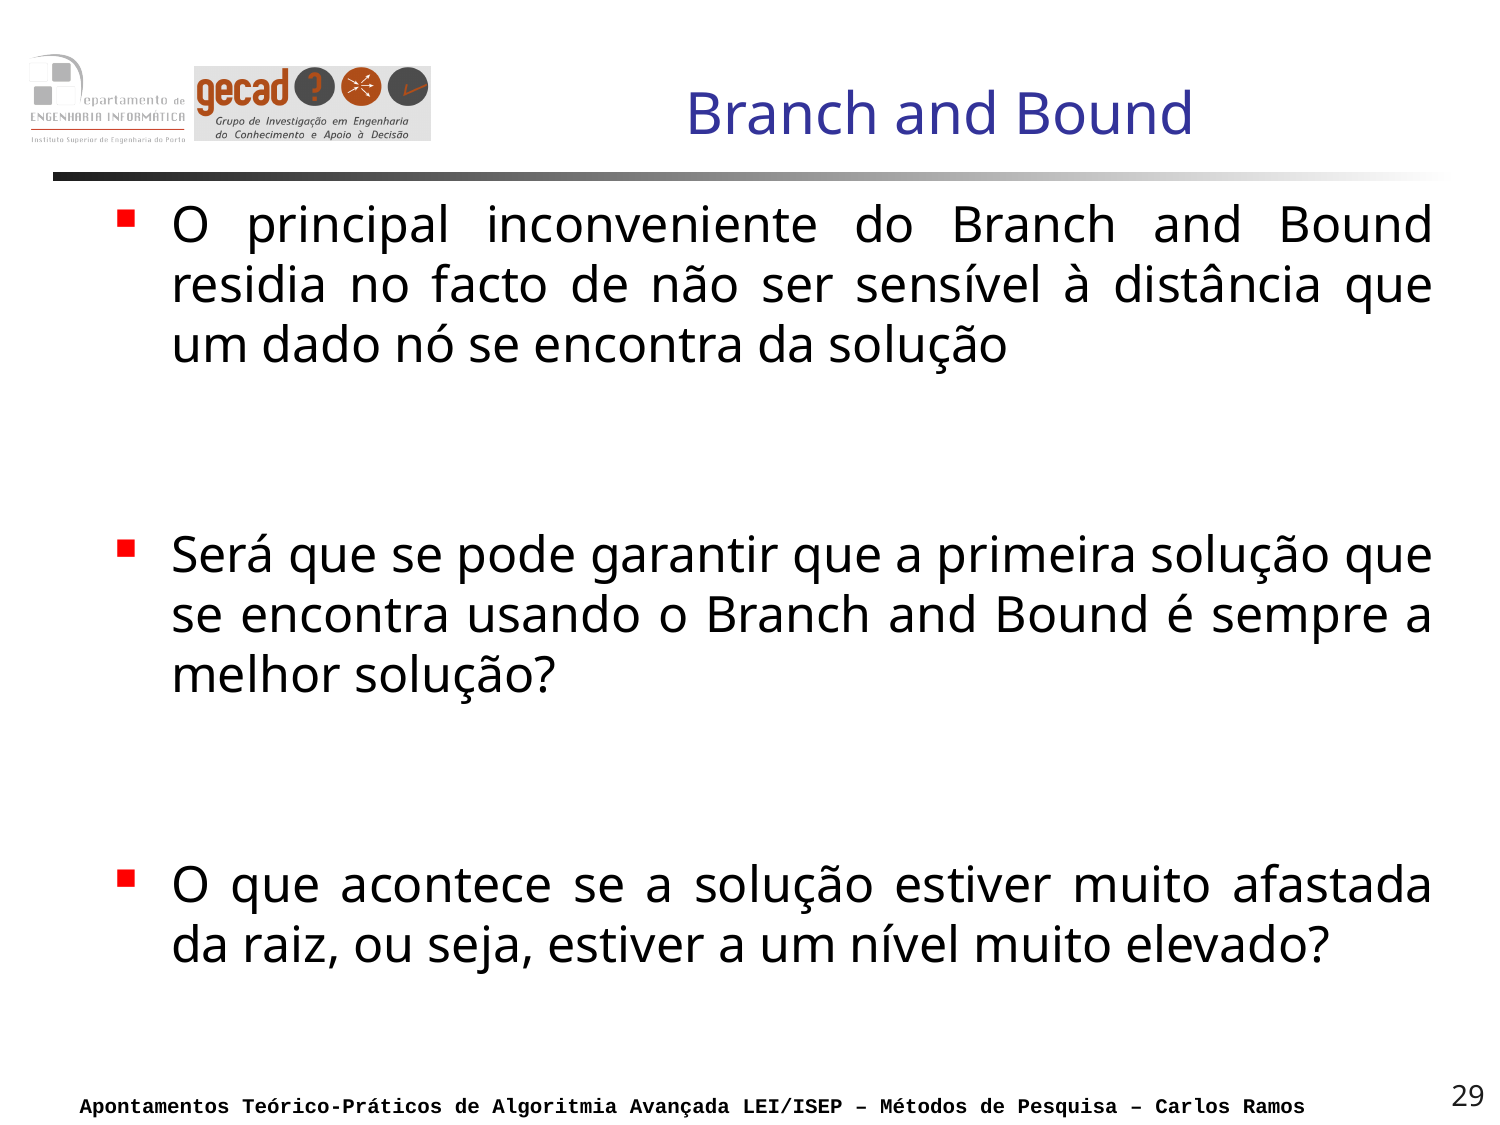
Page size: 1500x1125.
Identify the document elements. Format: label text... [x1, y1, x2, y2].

list O principal inconveniente do Branch and Bound residia no facto de não ser sensível à distância que um dado nó se encontra da solução Será que se pode garantir que a primeira solução que se encontra usando o Branch and Bound é sempre a melhor solução? O que acontece se a solução estiver muito afastada da raiz, ou seja, estiver a um nível muito elevado? [99, 184, 1451, 1101]
slide_number 29 [1187, 1049, 1500, 1125]
picture [194, 66, 430, 141]
title Branch and Bound [430, 66, 1451, 154]
picture [29, 54, 189, 144]
